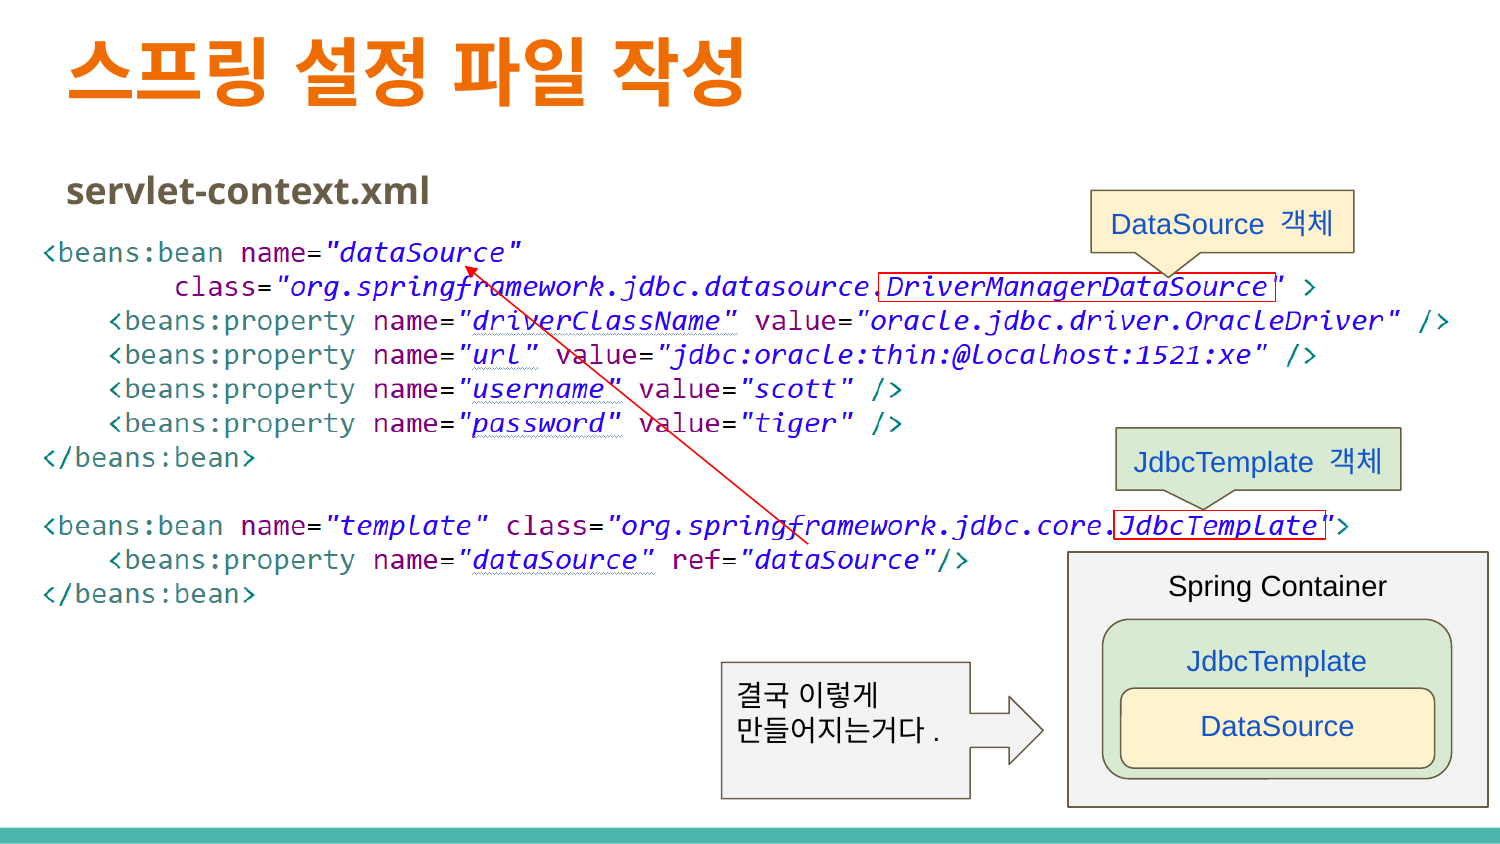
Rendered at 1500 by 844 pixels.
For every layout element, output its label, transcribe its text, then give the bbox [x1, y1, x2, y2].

text_box Spring Container [1067, 551, 1488, 808]
text_box JdbcTemplate [1102, 620, 1452, 779]
text_box DataSource [1120, 688, 1435, 769]
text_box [464, 265, 809, 545]
list servlet-context.xml [51, 145, 472, 208]
text_box DataSource 객체 [1091, 190, 1354, 225]
text_box 결국 이렇게 만들어지는거다. [721, 662, 1044, 799]
title 스프링 설정 파일 작성 [51, 10, 1449, 127]
picture [24, 227, 1476, 612]
